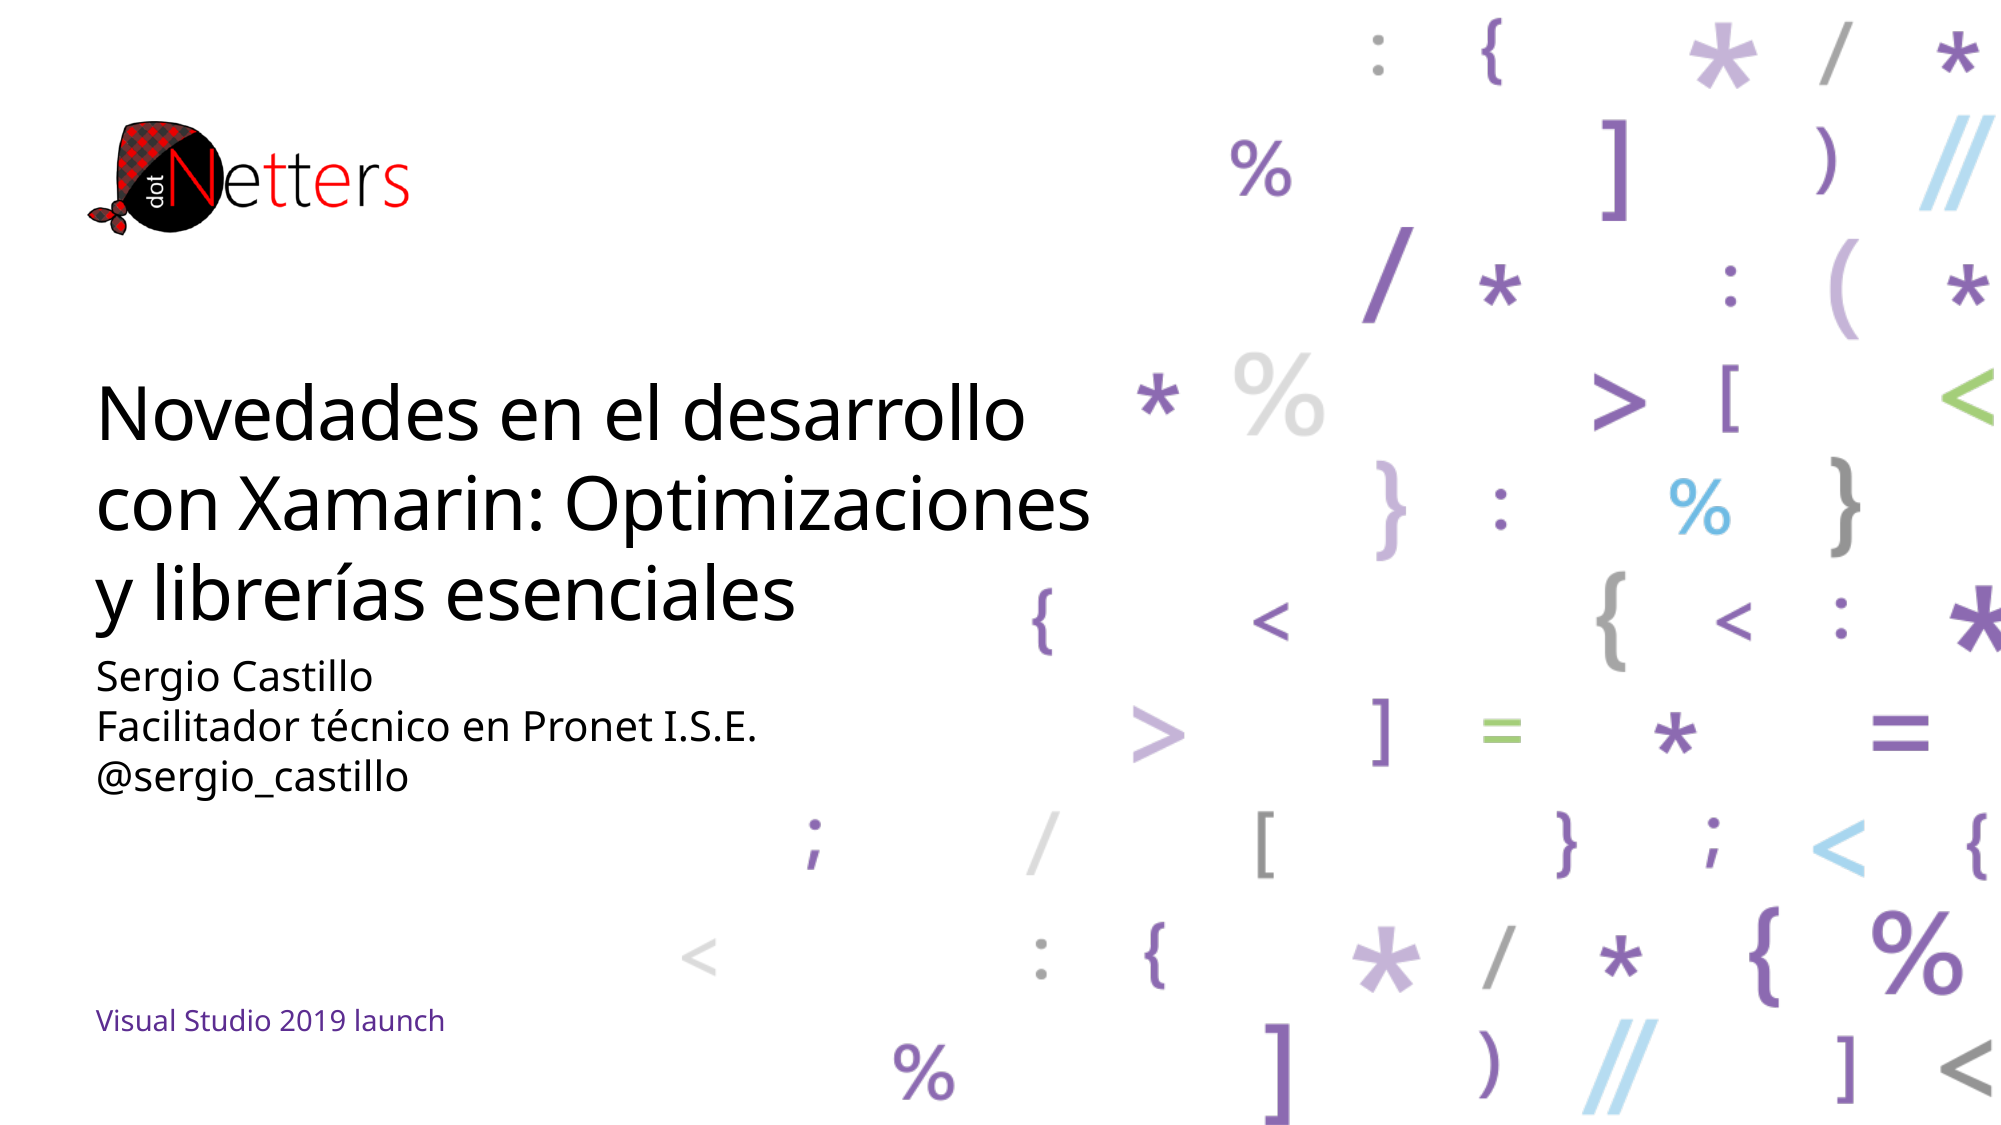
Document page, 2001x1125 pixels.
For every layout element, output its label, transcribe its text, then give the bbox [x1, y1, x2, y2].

picture [68, 0, 426, 357]
list Sergio Castillo Facilitador técnico en Pronet I.S.E. @sergio_castillo [95, 650, 1596, 802]
title Novedades en el desarrollo con Xamarin: Optimizaciones y librerías esenciales [95, 271, 1134, 636]
